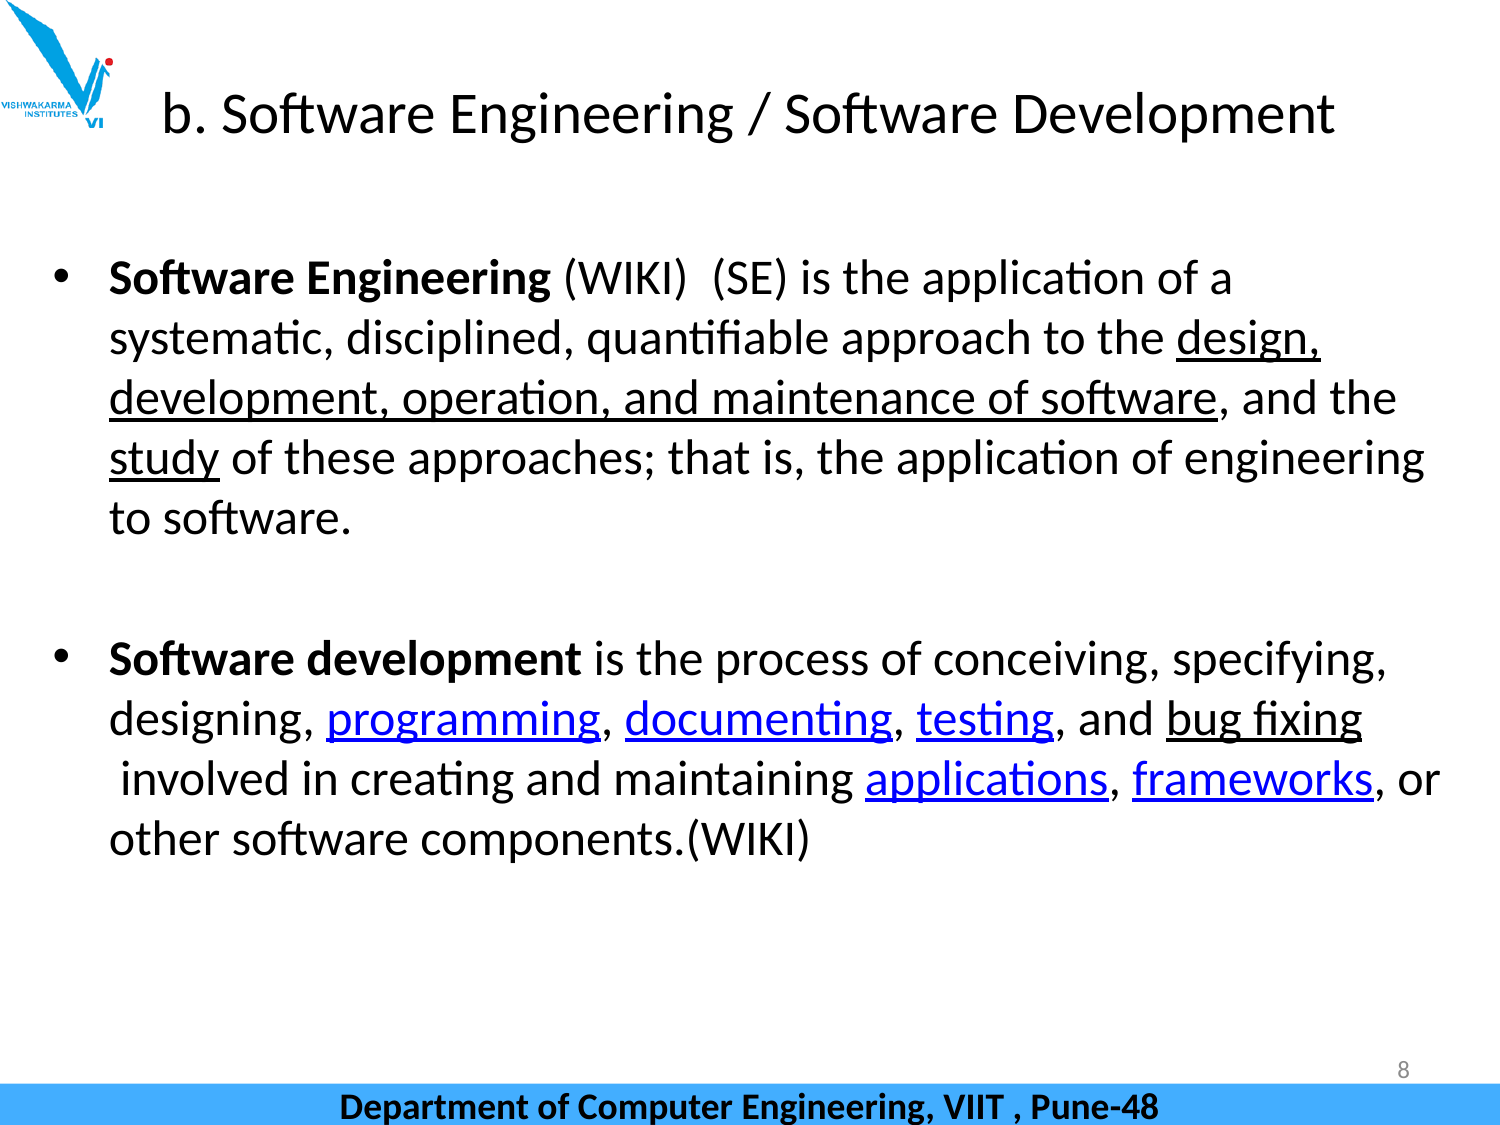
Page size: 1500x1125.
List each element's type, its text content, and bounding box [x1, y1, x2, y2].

slide_number 8 [1074, 1042, 1425, 1103]
title b. Software Engineering / Software Development [24, 45, 1475, 175]
list Software Engineering (WIKI) (SE) is the application of a systematic, disciplined, quantifiable approach to the design, development, operation, and maintenance of software, and the study of these approaches; that is, the application of engineering to software. Software development is the process of conceiving, specifying, designing, programming, documenting, testing, and bug fixing involved in creating and maintaining applications, frameworks, or other software components.(WIKI) [37, 237, 1475, 1082]
picture [0, 0, 121, 135]
text_box Department of Computer Engineering, VIIT , Pune-48 [0, 1082, 1500, 1125]
